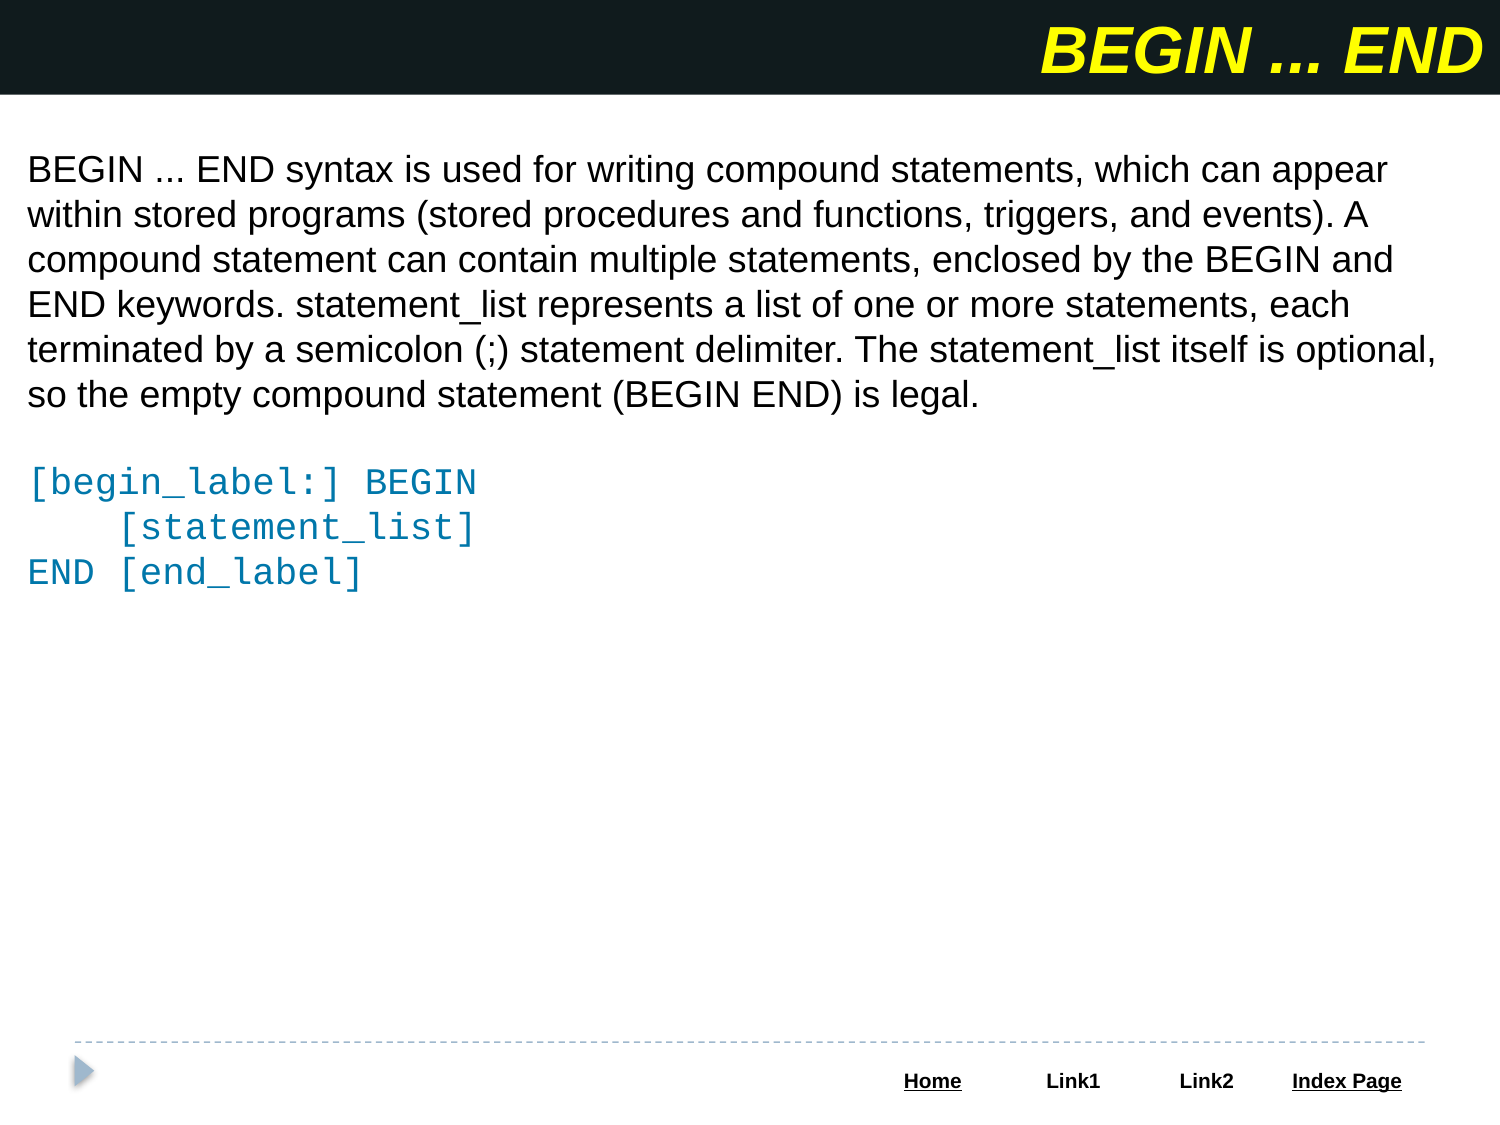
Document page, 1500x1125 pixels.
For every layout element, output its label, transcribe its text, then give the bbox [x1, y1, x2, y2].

text_box [begin_label:] BEGIN [statement_list] END [end_label] [12, 449, 1450, 600]
text_box BEGIN ... END [0, 0, 1500, 95]
text_box BEGIN ... END syntax is used for writing compound statements, which can appear within stored programs (stored procedures and functions, triggers, and events). A compound statement can contain multiple statements, enclosed by the BEGIN and END keywords. statement_list represents a list of one or more statements, each terminated by a semicolon (;) statement delimiter. The statement_list itself is optional, so the empty compound statement (BEGIN END) is legal. [12, 137, 1488, 423]
